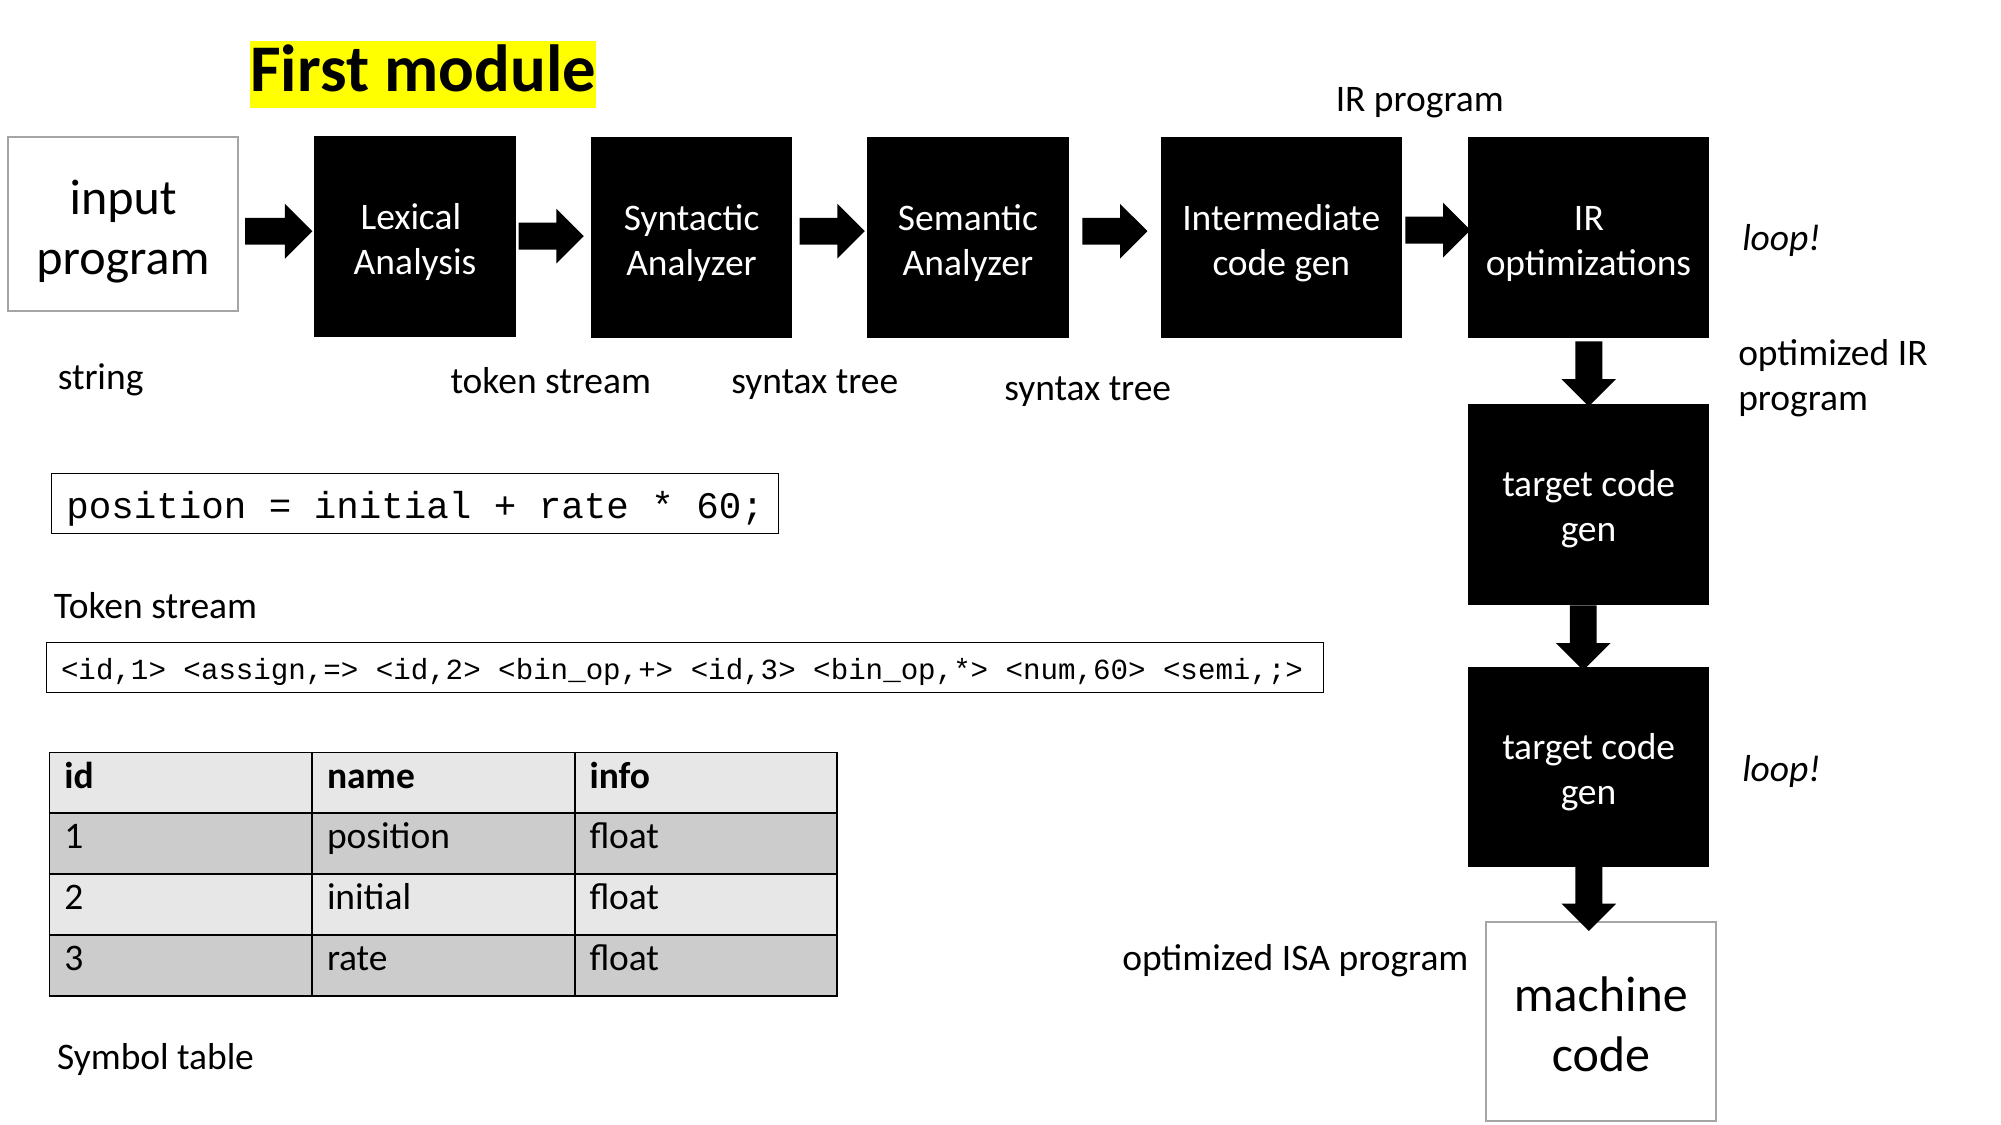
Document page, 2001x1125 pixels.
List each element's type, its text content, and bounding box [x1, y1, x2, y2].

table_header name [313, 753, 574, 812]
text_box Symbol table [42, 1024, 270, 1085]
table_cell position [313, 814, 574, 873]
table_cell initial [313, 875, 574, 934]
text_box [1561, 341, 1617, 407]
text_box [1555, 605, 1611, 671]
text_box [799, 203, 865, 259]
text_box string [43, 344, 159, 404]
table_cell rate [313, 936, 574, 995]
text_box token stream [435, 348, 667, 408]
text_box Lexical Analysis [314, 136, 516, 337]
text_box <id,1> <assign,=> <id,2> <bin_op,+> <id,3> <bin_op,*> <num,60> <semi,;> [46, 642, 1324, 693]
text_box input program [7, 136, 239, 312]
text_box [1561, 865, 1617, 932]
table_cell float [576, 814, 836, 873]
text_box Semantic Analyzer [867, 137, 1069, 338]
text_box Syntactic Analyzer [591, 137, 792, 338]
table_cell 3 [50, 936, 311, 995]
text_box [245, 203, 313, 259]
text_box optimized ISA program [1107, 925, 1484, 986]
text_box optimized IR program [1723, 320, 1952, 426]
table_cell float [576, 936, 836, 995]
text_box loop! [1727, 205, 1836, 266]
text_box IR optimizations [1468, 137, 1709, 338]
text_box target code gen [1468, 404, 1709, 605]
table_header id [50, 753, 311, 812]
text_box machine code [1485, 921, 1717, 1122]
text_box syntax tree [989, 355, 1187, 416]
text_box target code gen [1468, 667, 1709, 867]
table_cell 1 [50, 814, 311, 873]
table_cell 2 [50, 875, 311, 934]
text_box [518, 208, 584, 264]
text_box Token stream [39, 573, 273, 633]
text_box position = initial + rate * 60; [51, 473, 779, 534]
table_cell float [576, 875, 836, 934]
text_box syntax tree [716, 348, 914, 408]
text_box loop! [1727, 736, 1836, 797]
text_box IR program [1321, 66, 1520, 127]
text_box [1082, 203, 1148, 259]
text_box Intermediate code gen [1161, 137, 1402, 338]
table_header info [576, 753, 836, 812]
text_box First module [235, 17, 612, 112]
text_box [1405, 202, 1471, 258]
